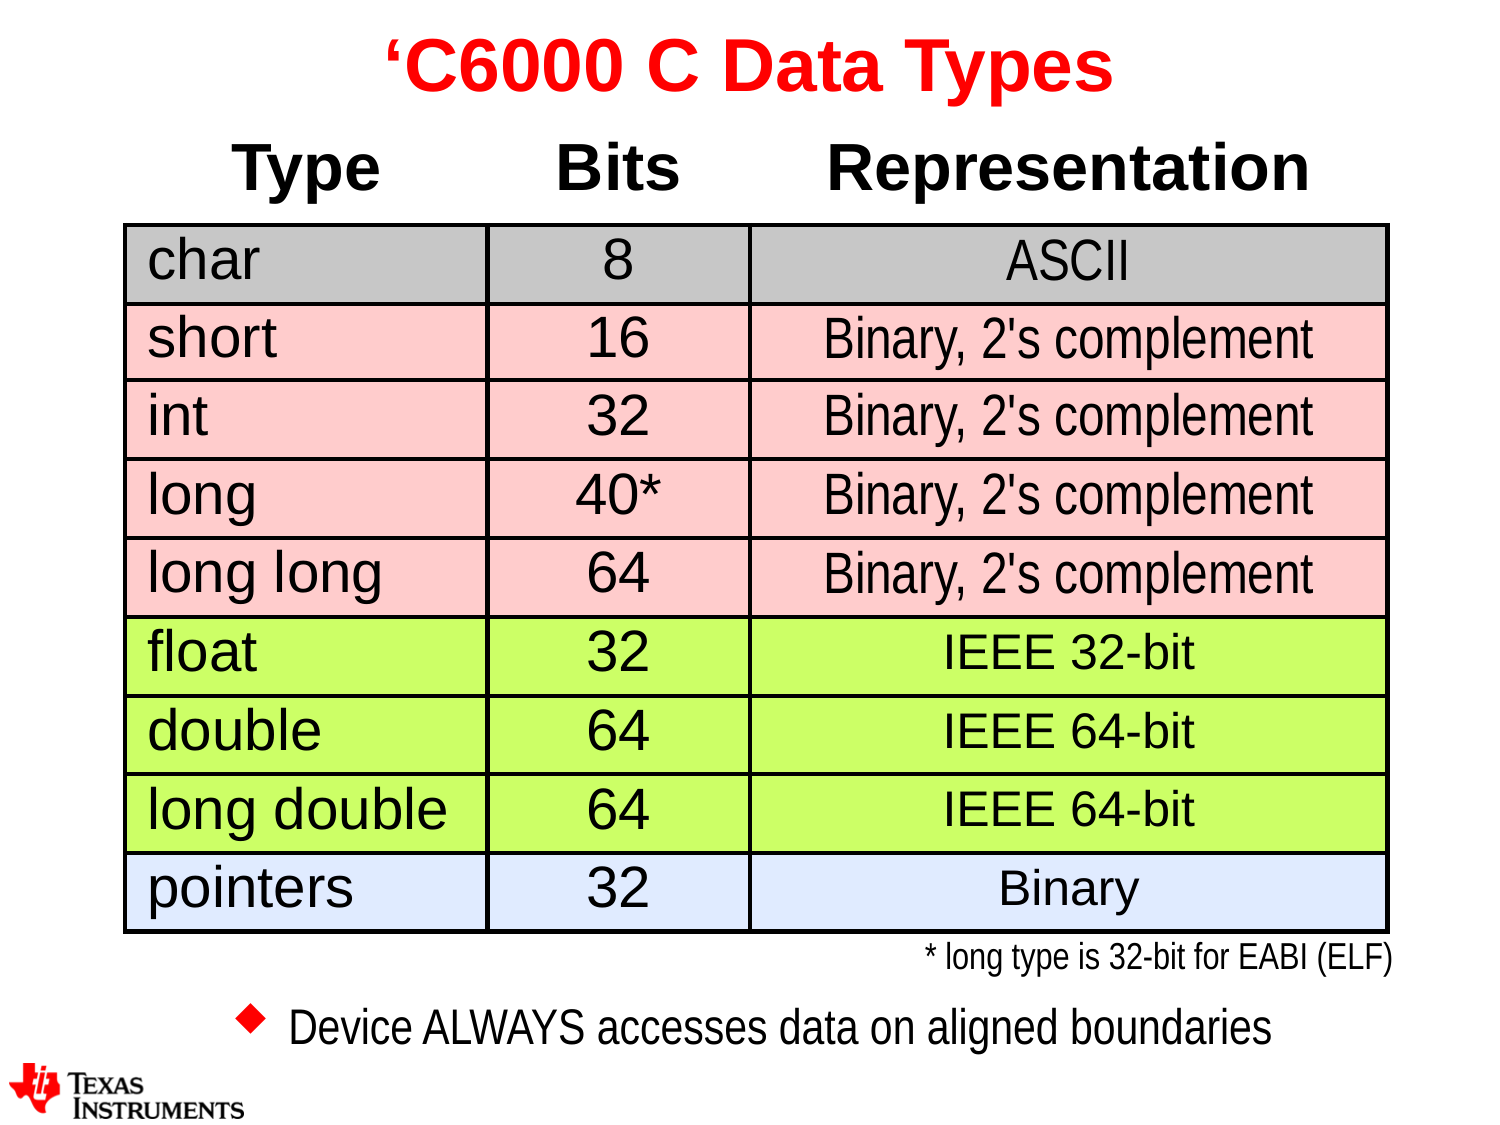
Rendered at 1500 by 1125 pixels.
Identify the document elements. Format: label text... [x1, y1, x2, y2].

table_cell IEEE 64-bit [752, 776, 1385, 851]
picture [8, 1062, 245, 1120]
table_cell char [127, 227, 485, 302]
title ‘C6000 C Data Types [0, 0, 1500, 122]
table_header Representation [750, 88, 1388, 223]
text_box Device ALWAYS accesses data on aligned boundaries [217, 998, 1289, 1062]
table_cell 8 [490, 227, 748, 302]
table_cell pointers [127, 855, 485, 929]
table_cell long long [127, 540, 485, 615]
table_cell 64 [490, 540, 748, 615]
table_cell Binary, 2's complement [752, 382, 1385, 457]
text_box * long type is 32-bit for EABI (ELF) [910, 932, 1409, 984]
table_cell short [127, 306, 485, 378]
table_cell 64 [490, 698, 748, 772]
table_cell Binary, 2's complement [752, 306, 1385, 378]
table_cell Binary, 2's complement [752, 540, 1385, 615]
table_cell long [127, 461, 485, 536]
table_cell int [127, 382, 485, 457]
table_cell 32 [490, 619, 748, 694]
table_cell IEEE 32-bit [752, 619, 1385, 694]
table_cell long double [127, 776, 485, 851]
table_cell 32 [490, 382, 748, 457]
table_cell float [127, 619, 485, 694]
table_header Type [125, 88, 488, 223]
table_cell double [127, 698, 485, 772]
table_cell 40* [490, 461, 748, 536]
table_cell 16 [490, 306, 748, 378]
table_cell ASCII [752, 227, 1385, 302]
table_cell Binary, 2's complement [752, 461, 1385, 536]
table_cell Binary [752, 855, 1385, 929]
table_cell IEEE 64-bit [752, 698, 1385, 772]
table_header Bits [488, 88, 750, 223]
table_cell 64 [490, 776, 748, 851]
table_cell 32 [490, 855, 748, 929]
